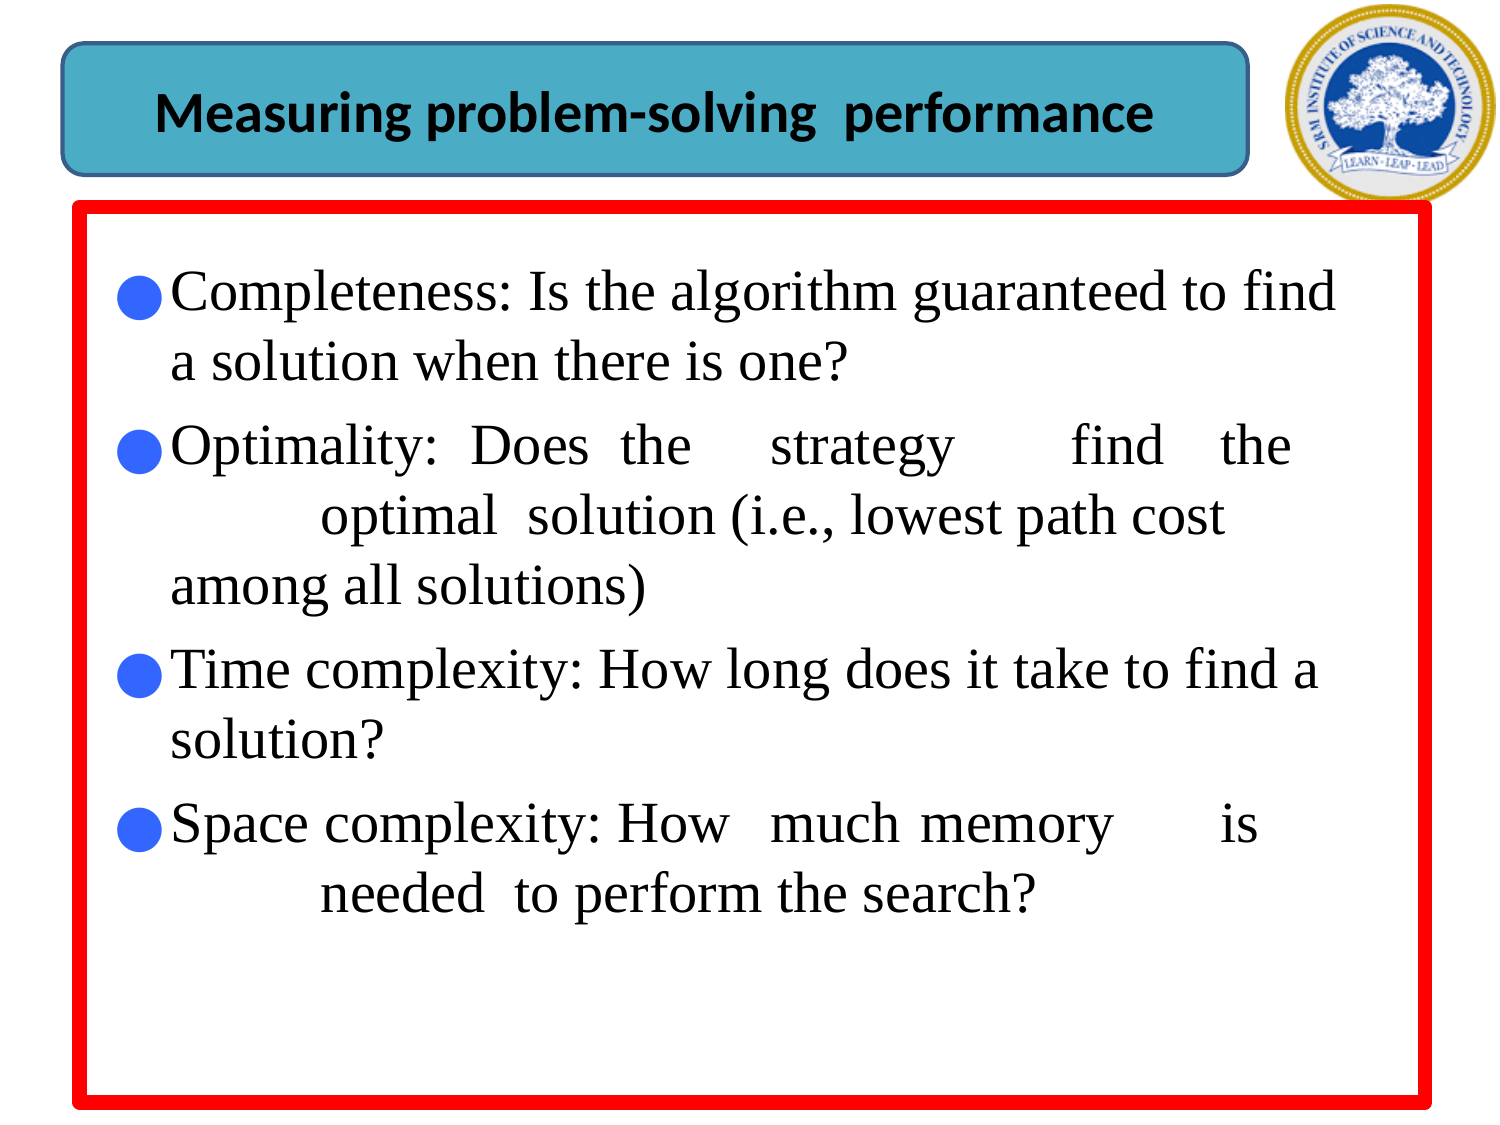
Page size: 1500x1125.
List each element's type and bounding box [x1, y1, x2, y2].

picture [1285, 3, 1496, 209]
text_box [62, 43, 1248, 175]
text_box [79, 206, 1425, 1103]
